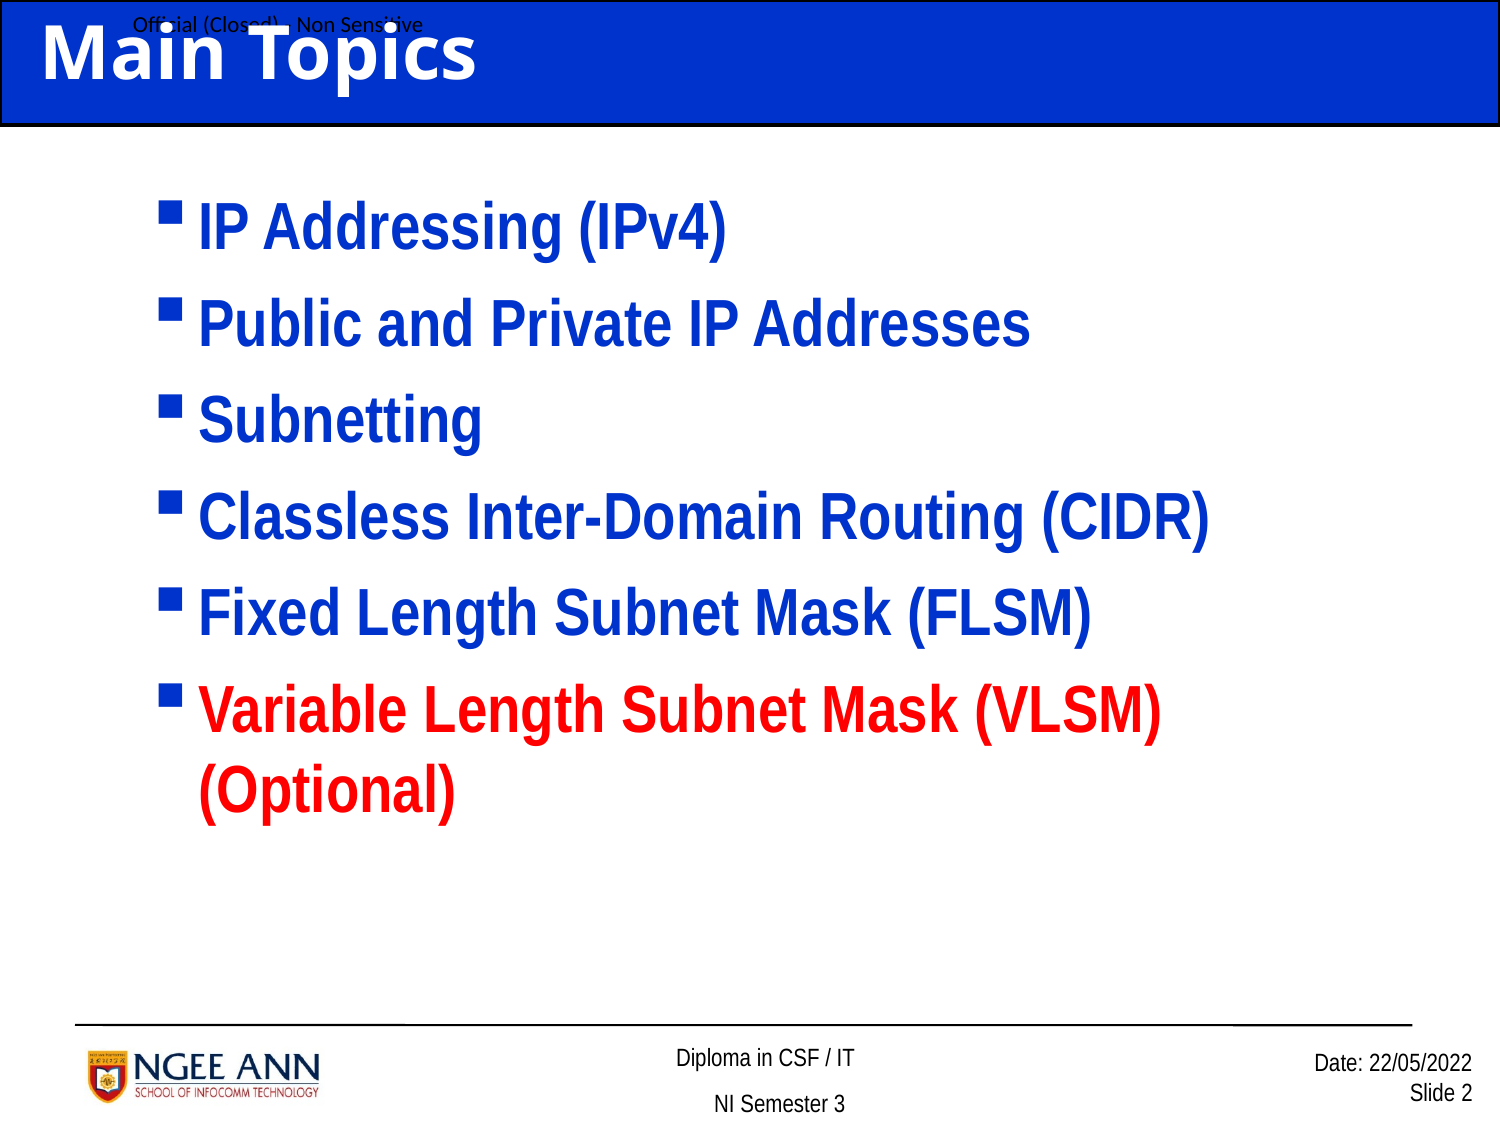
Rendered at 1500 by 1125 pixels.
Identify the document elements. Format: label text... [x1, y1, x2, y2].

title Main Topics [24, 0, 1500, 103]
list IP Addressing (IPv4)‏ Public and Private IP Addresses Subnetting Classless Inter-Domain Routing (CIDR) Fixed Length Subnet Mask (FLSM) Variable Length Subnet Mask (VLSM) (Optional) [62, 174, 1400, 933]
picture [62, 1028, 344, 1125]
